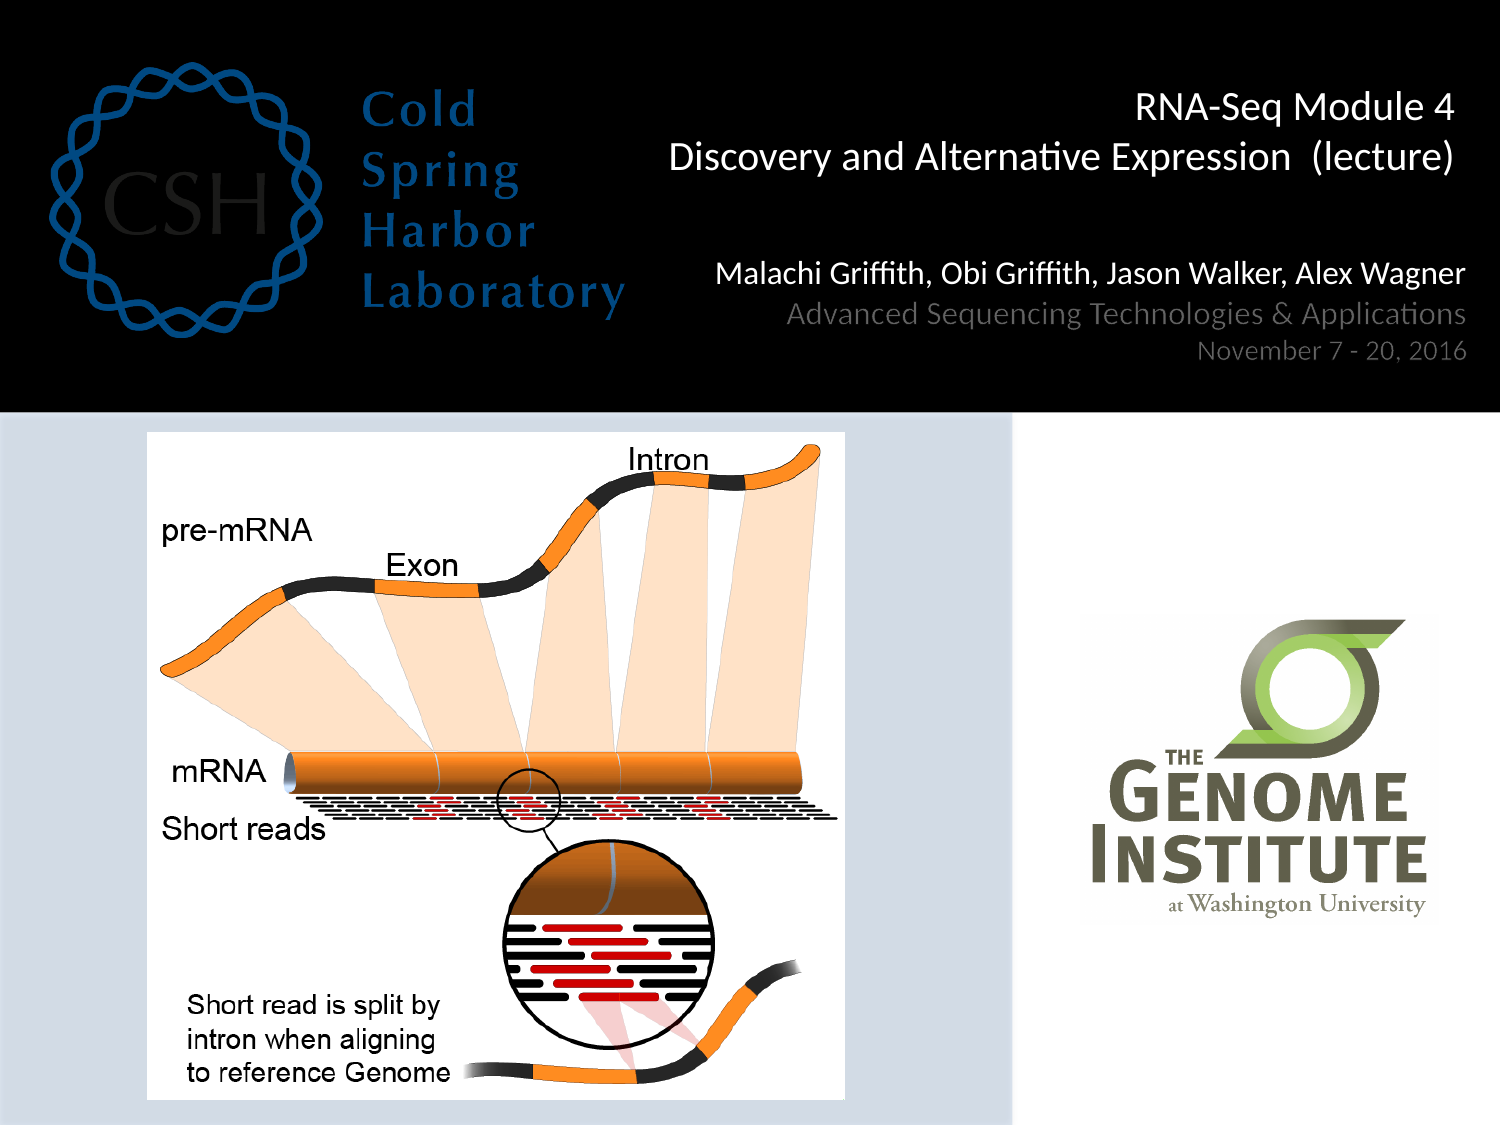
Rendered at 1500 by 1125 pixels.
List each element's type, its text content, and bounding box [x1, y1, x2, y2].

picture [49, 62, 625, 338]
picture [147, 432, 845, 1101]
text_box RNA-Seq Module 4 Discovery and Alternative Expression (lecture) [482, 59, 1471, 198]
text_box [0, 412, 1013, 1125]
text_box Malachi Griffith, Obi Griffith, Jason Walker, Alex Wagner Advanced Sequencing Technologies & Applications November 7 - 20, 2016 [632, 231, 1483, 386]
picture [1080, 614, 1439, 926]
